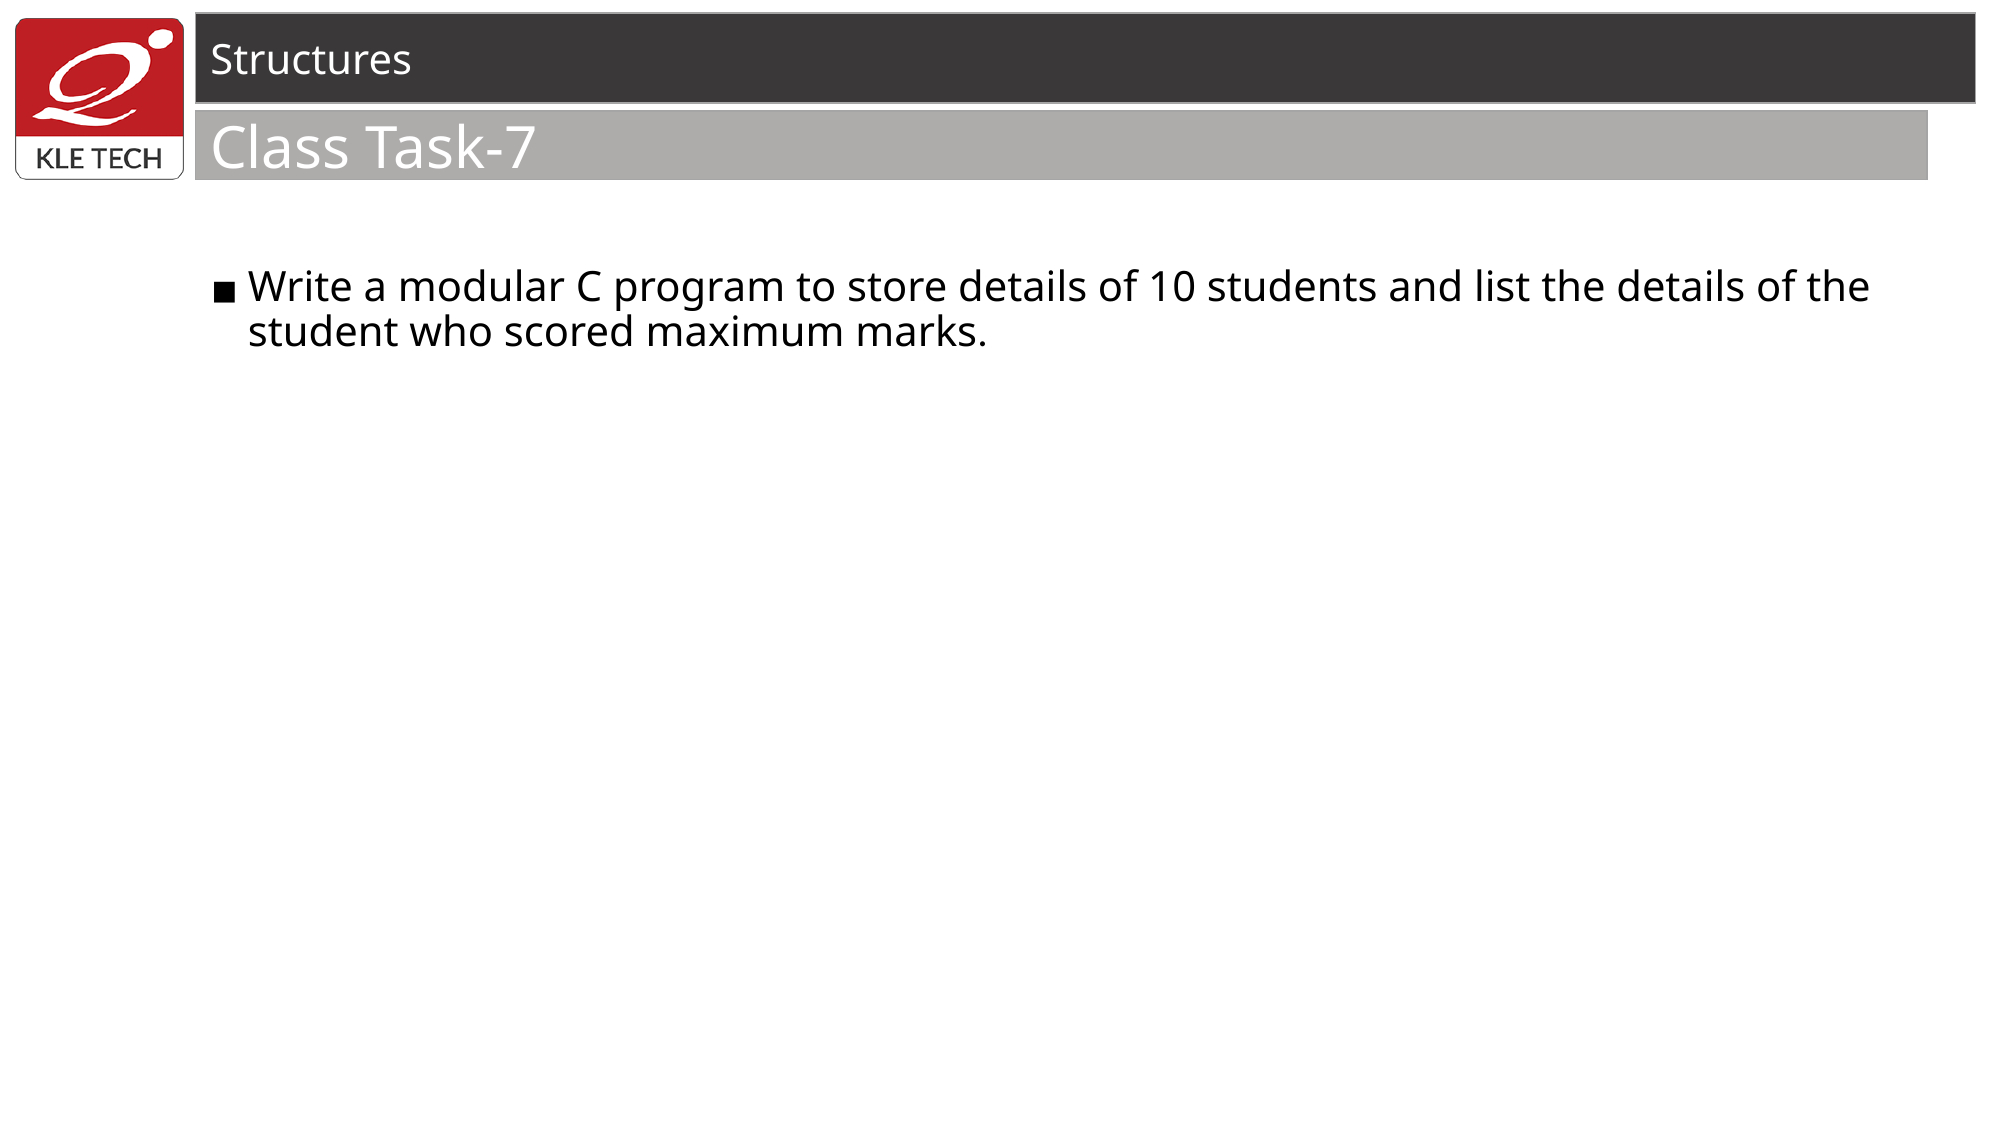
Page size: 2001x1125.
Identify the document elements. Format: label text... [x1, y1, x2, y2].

text_box Structures [195, 13, 1976, 103]
title [137, 59, 1863, 278]
text_box Class Task-7 [195, 111, 1928, 180]
list Write a modular C program to store details of 10 students and list the details of the student who scored maximum marks. [195, 257, 1888, 970]
picture [13, 12, 185, 185]
